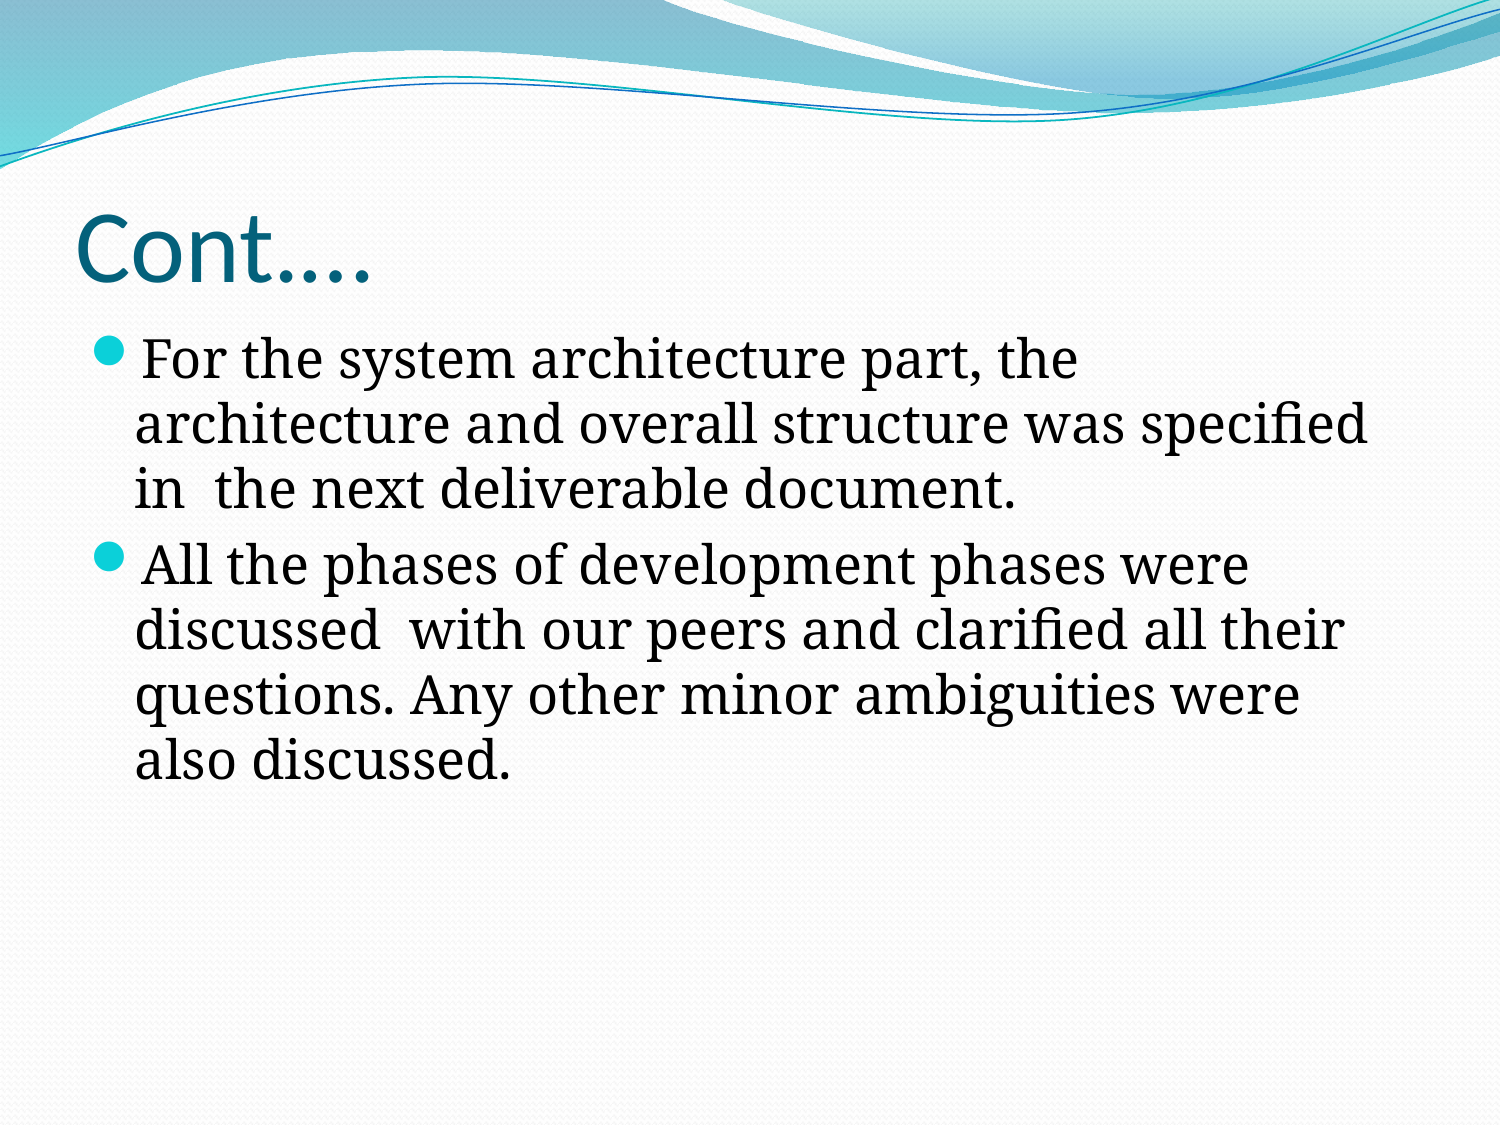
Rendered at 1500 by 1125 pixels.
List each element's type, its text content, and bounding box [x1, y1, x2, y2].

title Cont.… [75, 115, 1425, 303]
list For the system architecture part, the architecture and overall structure was specified in the next deliverable document. All the phases of development phases were discussed with our peers and clarified all their questions. Any other minor ambiguities were also discussed. [75, 317, 1425, 1038]
